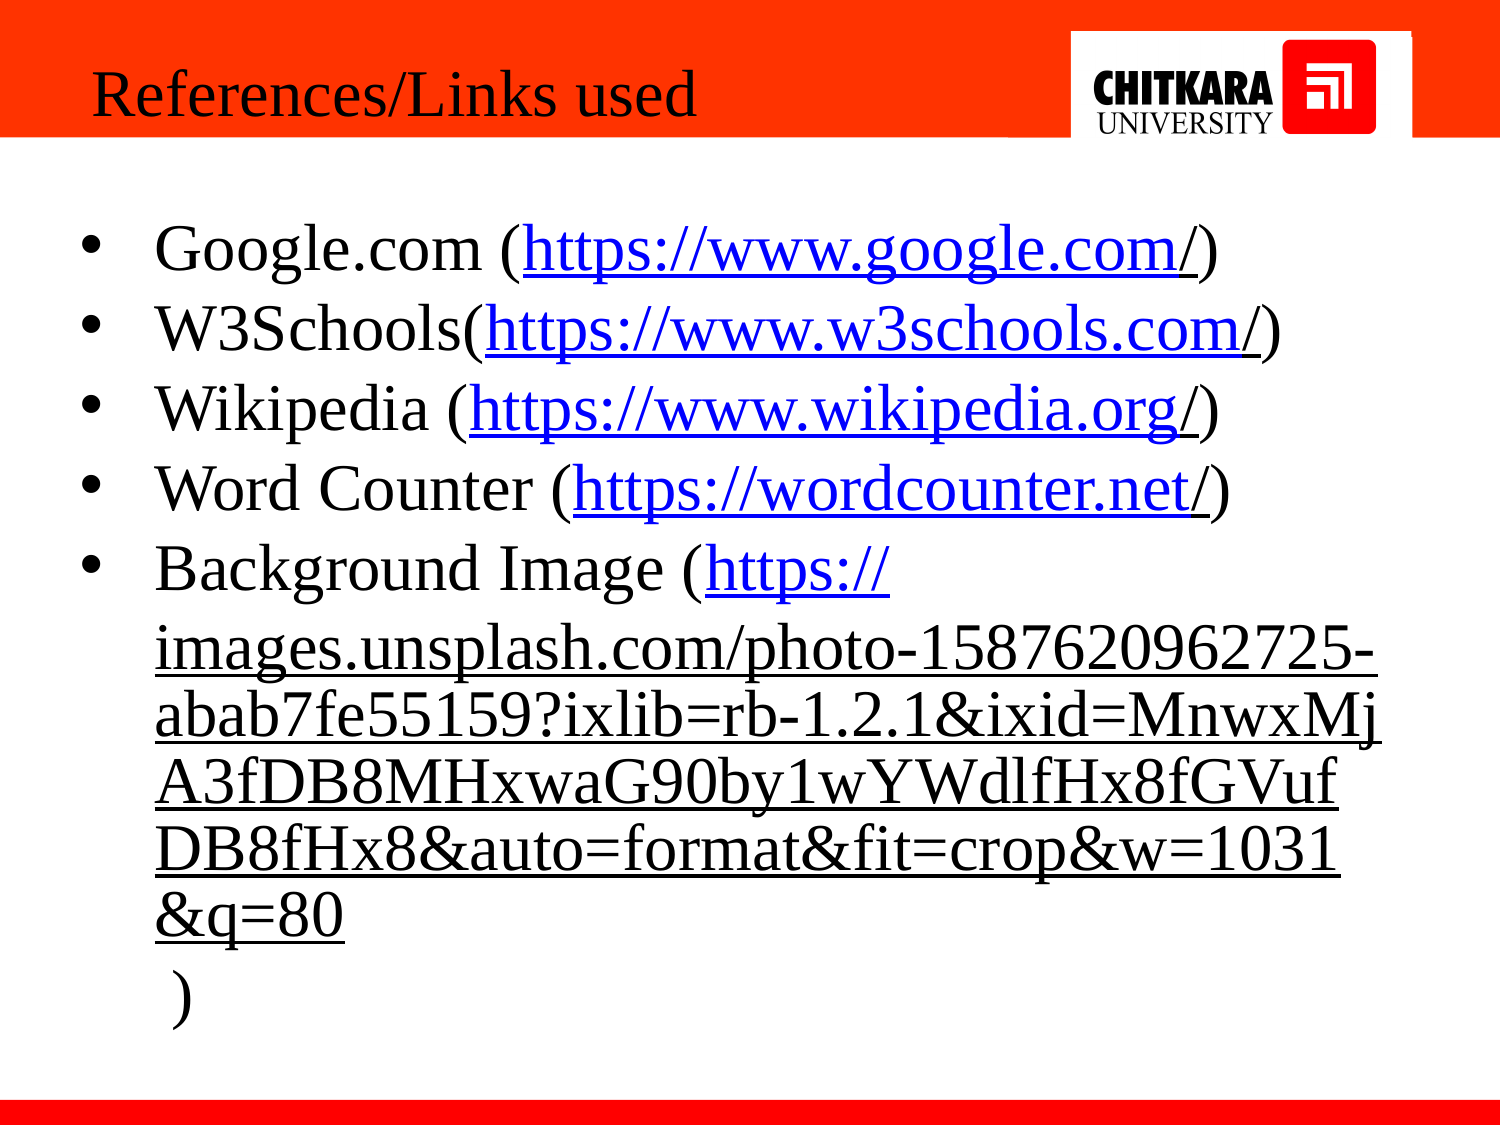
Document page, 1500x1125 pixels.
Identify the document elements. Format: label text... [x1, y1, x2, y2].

picture [1074, 37, 1391, 138]
text_box References/Links used [76, 42, 963, 138]
text_box Google.com (https://www.google.com/) W3Schools(https://www.w3schools.com/) Wikipedia (https://www.wikipedia.org/) Word Counter (https://wordcounter.net/) Background Image (https://images.unsplash.com/photo-1587620962725-abab7fe55159?ixlib=rb-1.2.1&ixid=MnwxMjA3fDB8MHxwaG90by1wYWdlfHx8fGVufDB8fHx8&auto=format&fit=crop&w=1031&q=80 ) [64, 196, 1400, 931]
